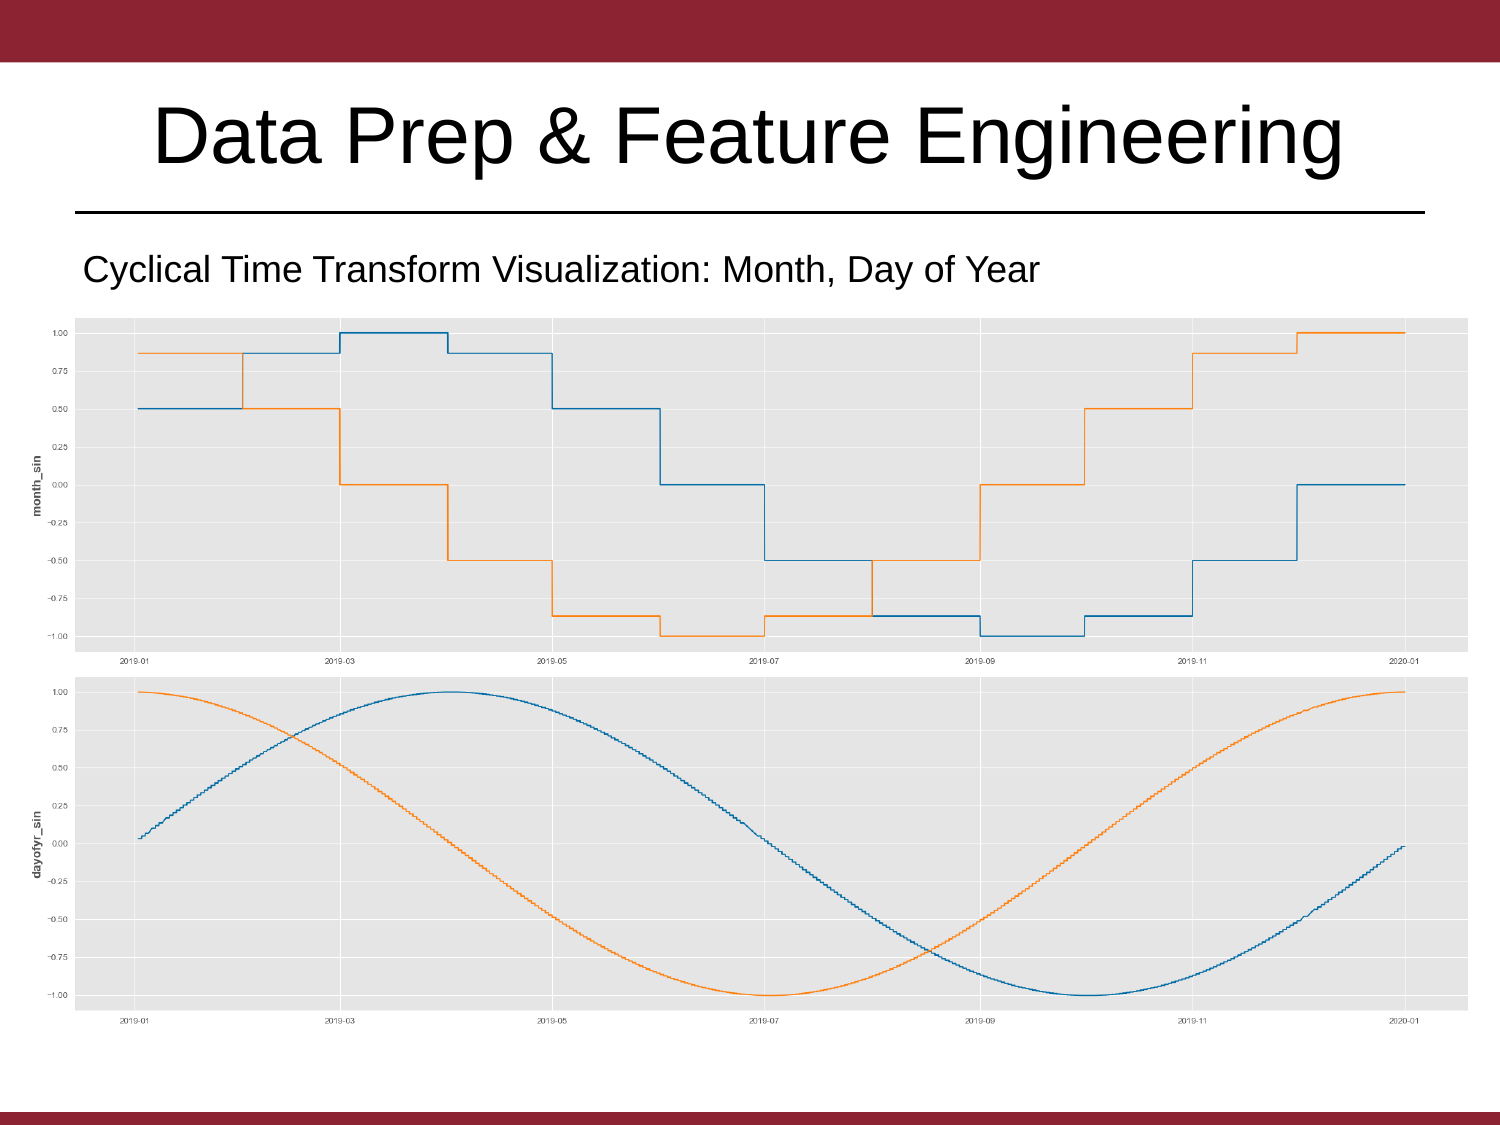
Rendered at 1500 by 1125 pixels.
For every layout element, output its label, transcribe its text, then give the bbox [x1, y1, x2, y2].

title Data Prep & Feature Engineering [75, 37, 1425, 225]
picture [24, 310, 1476, 1033]
text_box Cyclical Time Transform Visualization: Month, Day of Year [74, 237, 1425, 298]
